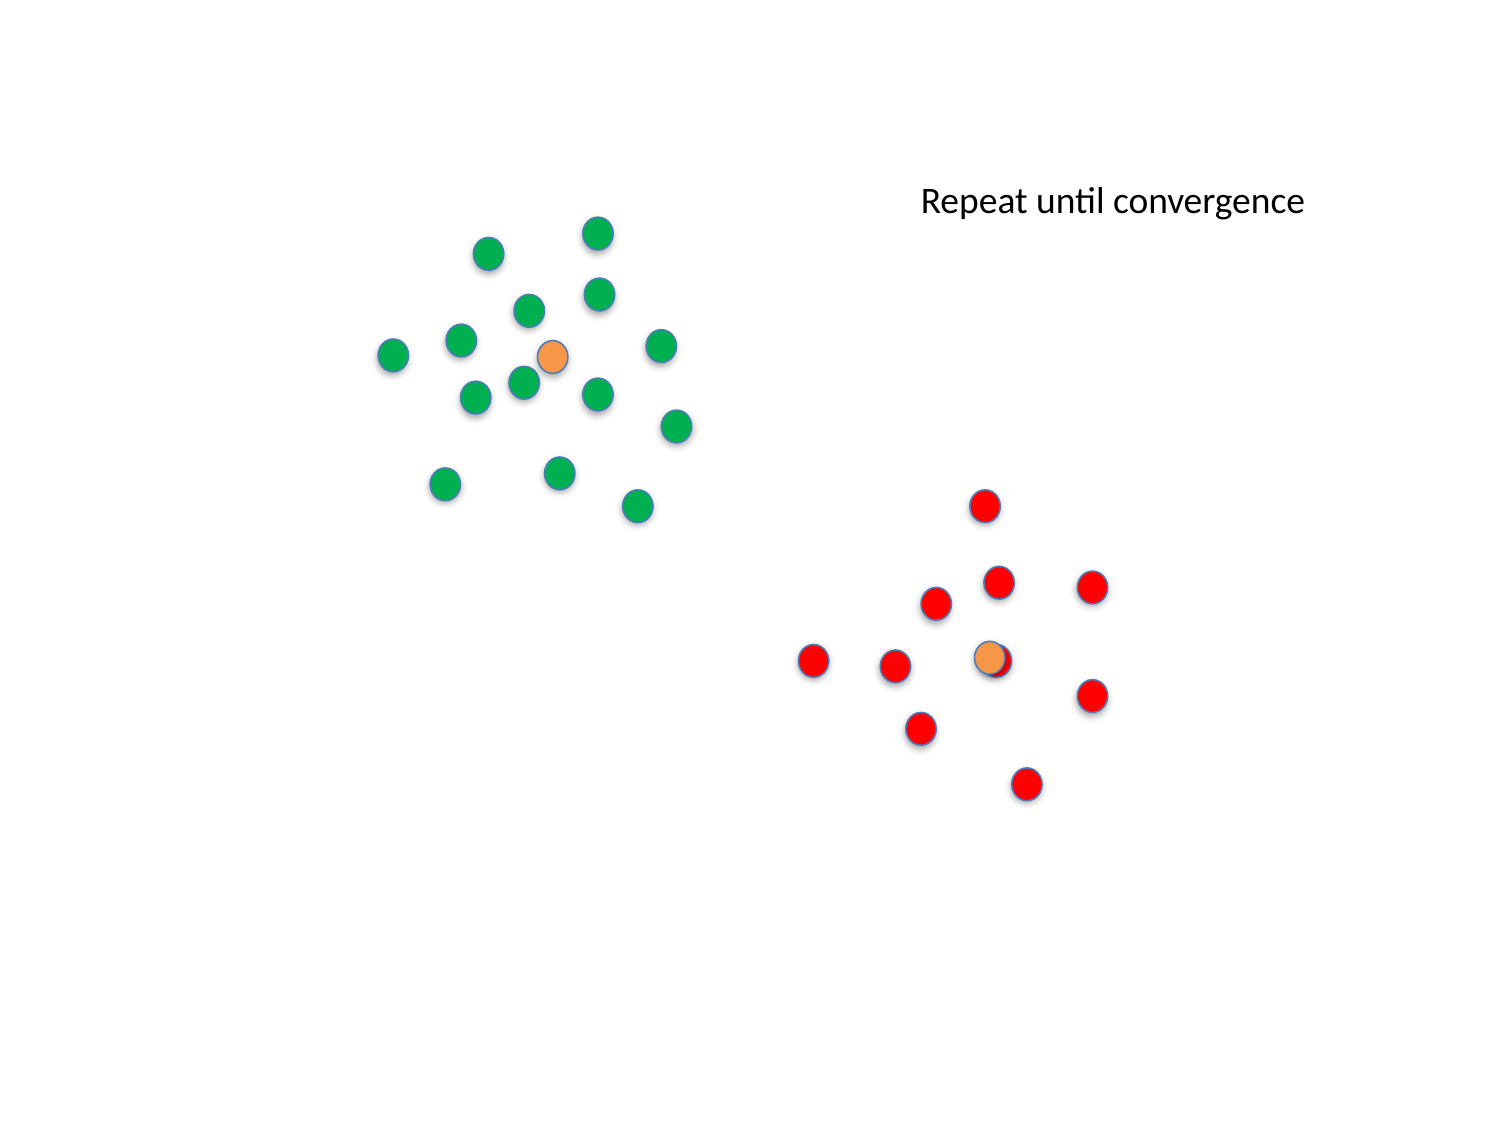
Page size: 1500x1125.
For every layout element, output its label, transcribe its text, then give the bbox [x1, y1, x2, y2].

text_box [446, 324, 477, 357]
text_box [508, 366, 540, 400]
text_box [921, 587, 952, 621]
text_box [983, 566, 1015, 600]
text_box [584, 278, 615, 311]
text_box [1077, 679, 1108, 713]
text_box [460, 381, 491, 415]
text_box [537, 340, 568, 374]
text_box [661, 410, 692, 443]
text_box [905, 712, 937, 746]
text_box [880, 649, 911, 683]
text_box [974, 641, 1006, 675]
text_box [473, 237, 504, 271]
text_box [582, 378, 614, 411]
text_box Repeat until convergence [905, 168, 1327, 230]
text_box [514, 294, 545, 328]
text_box [582, 217, 614, 250]
text_box [378, 338, 409, 372]
text_box [622, 489, 654, 523]
text_box [1011, 767, 1043, 801]
text_box [544, 456, 575, 490]
text_box [1077, 571, 1108, 604]
text_box [969, 489, 1001, 523]
text_box [646, 329, 677, 363]
text_box [798, 644, 829, 678]
text_box [430, 467, 461, 501]
text_box [1004, 646, 1012, 675]
